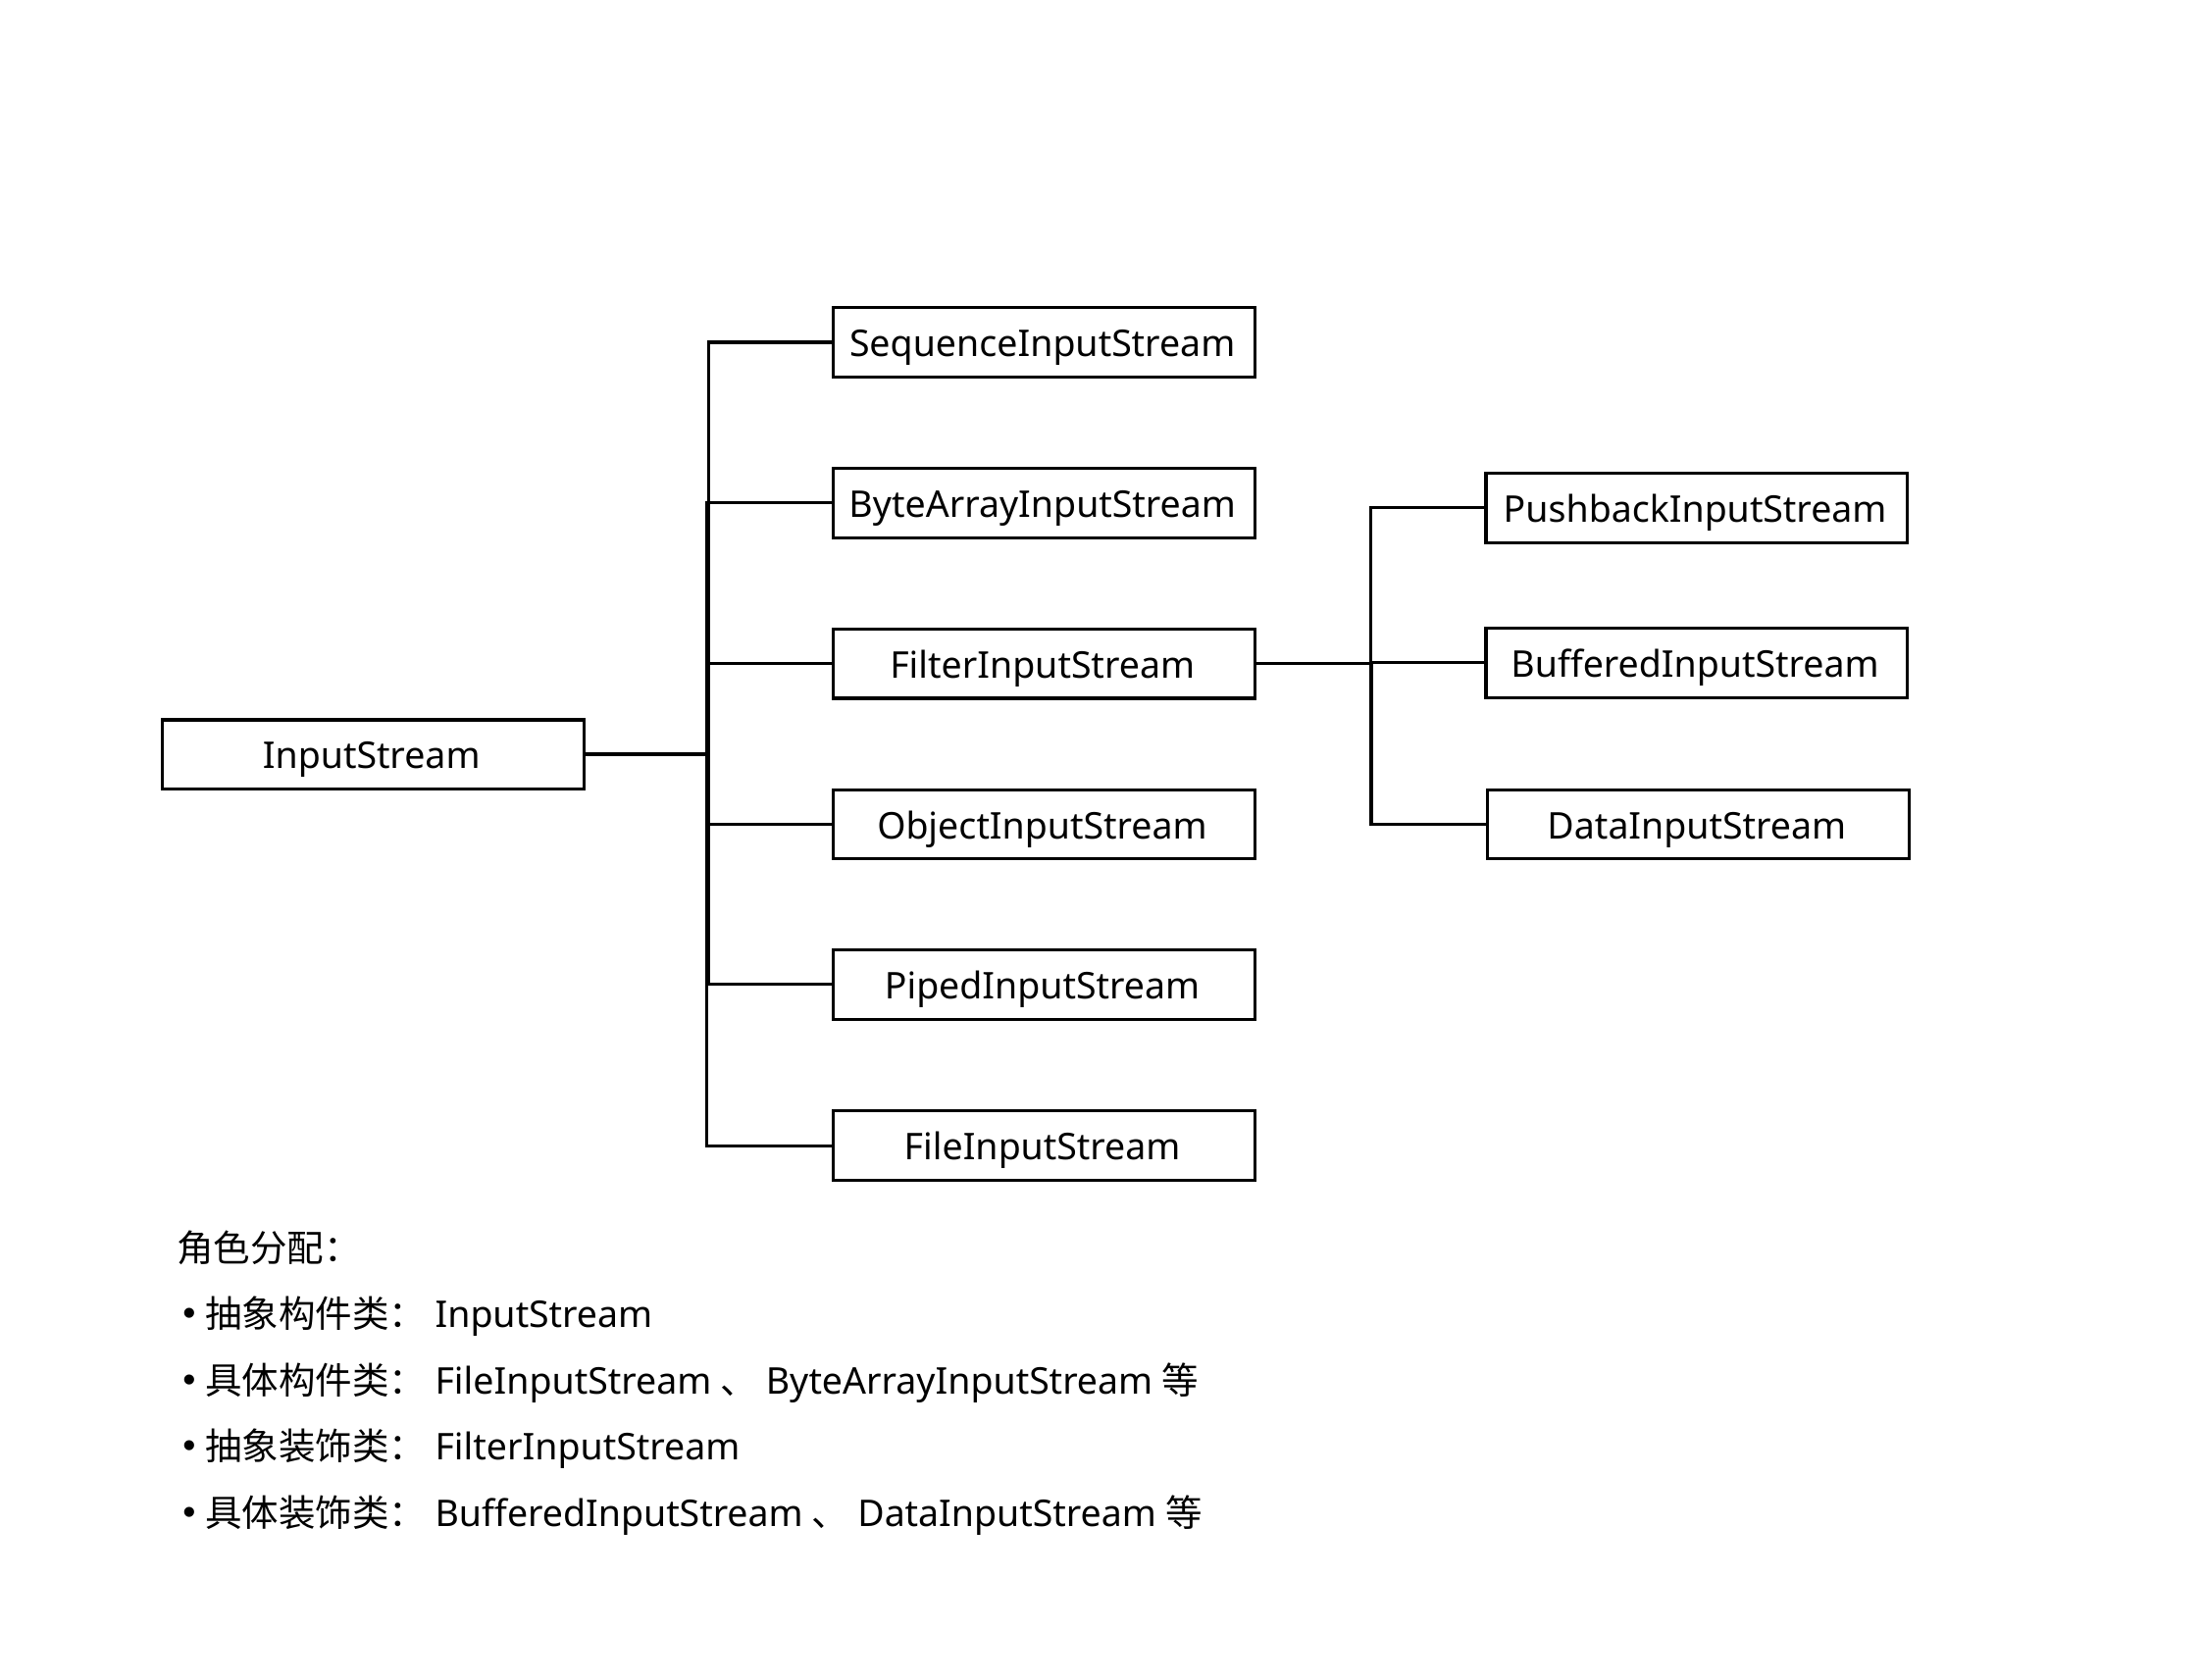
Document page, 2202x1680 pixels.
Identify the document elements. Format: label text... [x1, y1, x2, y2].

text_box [831, 1110, 1255, 1181]
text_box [160, 719, 582, 789]
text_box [1486, 628, 1908, 698]
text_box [1485, 789, 1910, 859]
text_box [831, 307, 1255, 378]
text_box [834, 629, 1255, 699]
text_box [584, 663, 834, 754]
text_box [1255, 507, 1486, 663]
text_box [1255, 663, 1488, 825]
text_box 角色分配： 抽象构件类：InputStream 具体构件类：FileInputStream、ByteArrayInputStream等 抽象装饰类：FilterInputStream 具体装饰类：BufferedInputStream、DataInputStream等 [162, 1195, 1391, 1541]
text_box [834, 789, 1255, 859]
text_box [834, 468, 1255, 538]
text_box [1484, 473, 1908, 543]
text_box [582, 502, 834, 754]
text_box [834, 949, 1255, 1020]
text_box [584, 341, 834, 502]
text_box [582, 754, 834, 1146]
